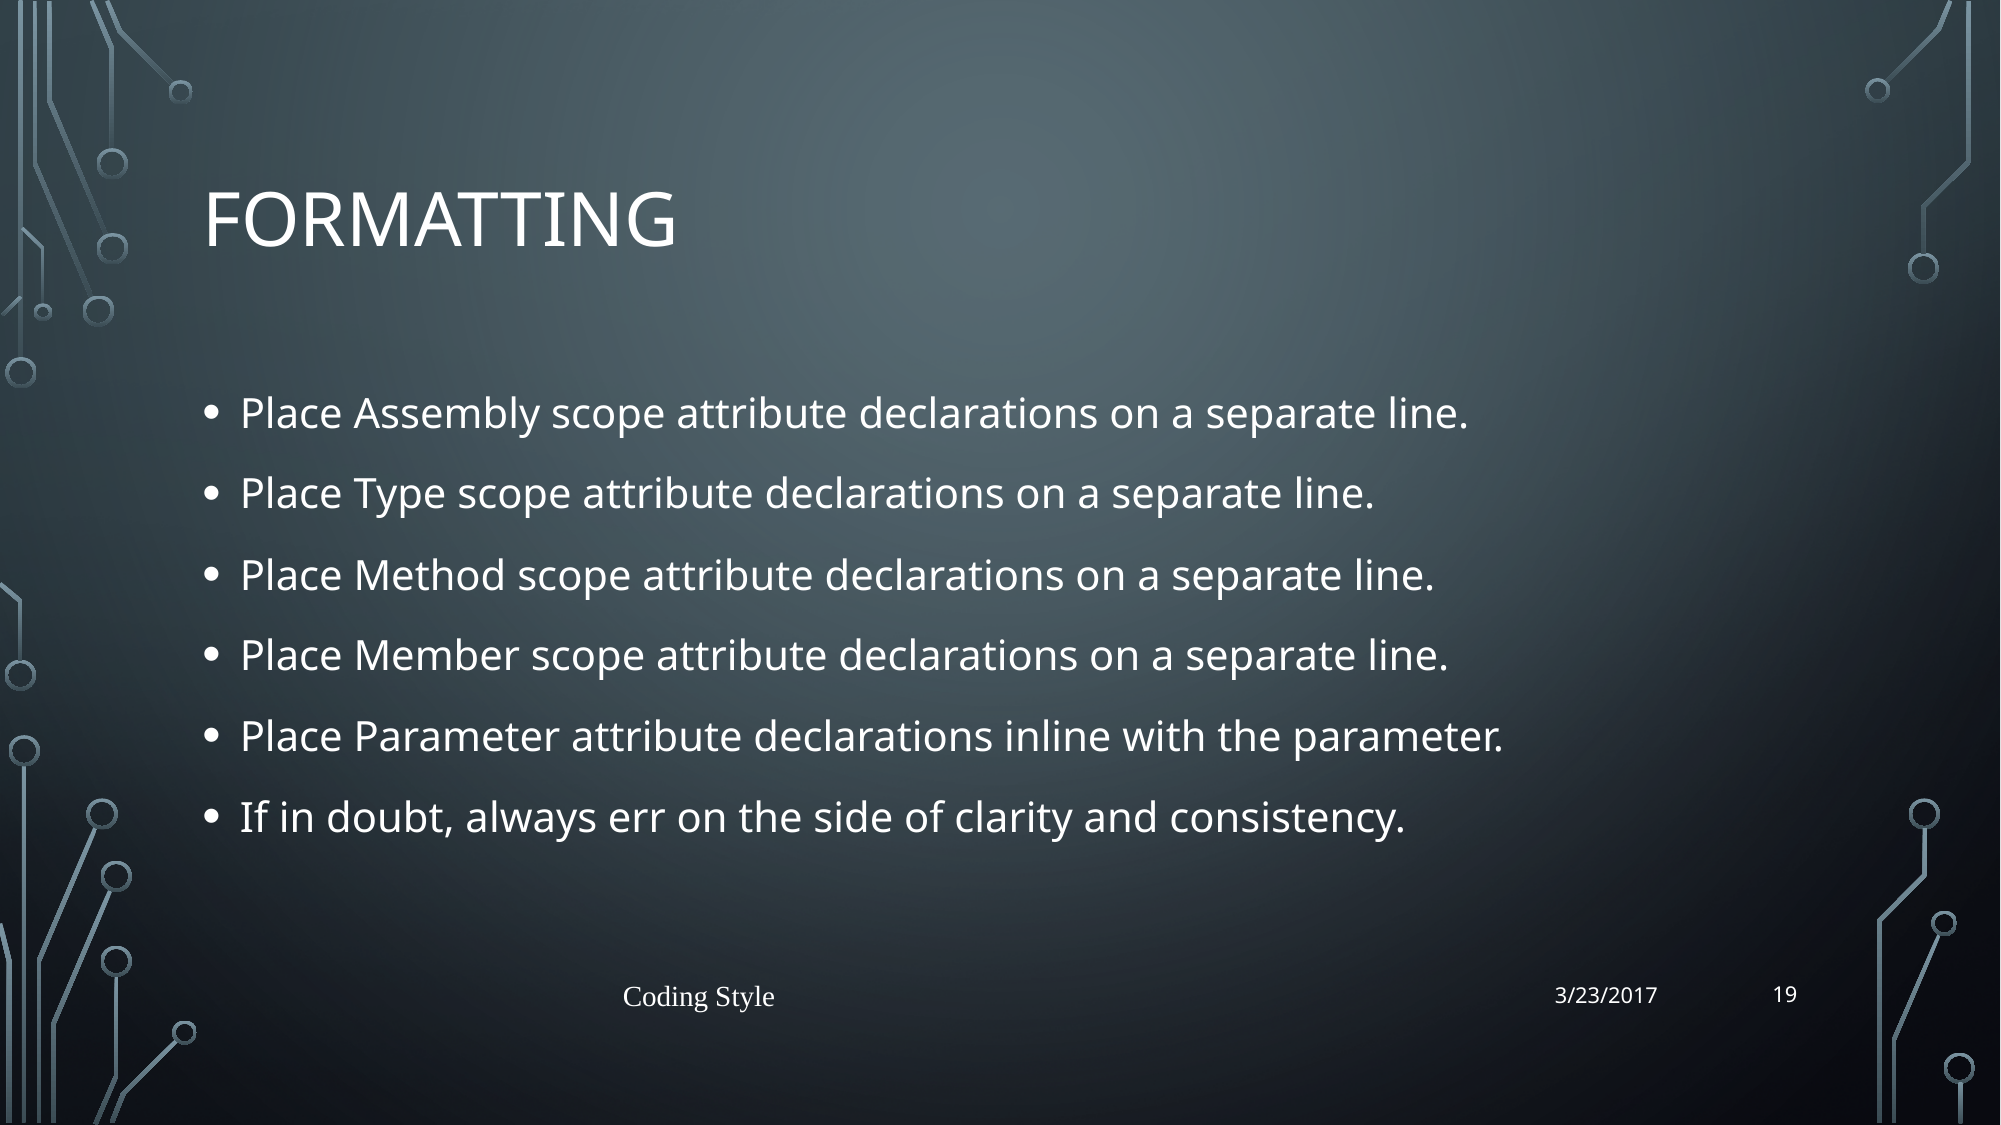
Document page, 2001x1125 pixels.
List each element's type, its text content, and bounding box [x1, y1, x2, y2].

list Place Assembly scope attribute declarations on a separate line. Place Type scope attribute declarations on a separate line. Place Method scope attribute declarations on a separate line. Place Member scope attribute declarations on a separate line. Place Parameter attribute declarations inline with the parameter. If in doubt, always err on the side of clarity and consistency. [187, 369, 1813, 950]
footer Coding Style [187, 965, 1211, 1025]
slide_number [1223, 965, 1674, 1025]
title Formatting [187, 101, 1813, 344]
slide_number 19 [1685, 965, 1813, 1025]
